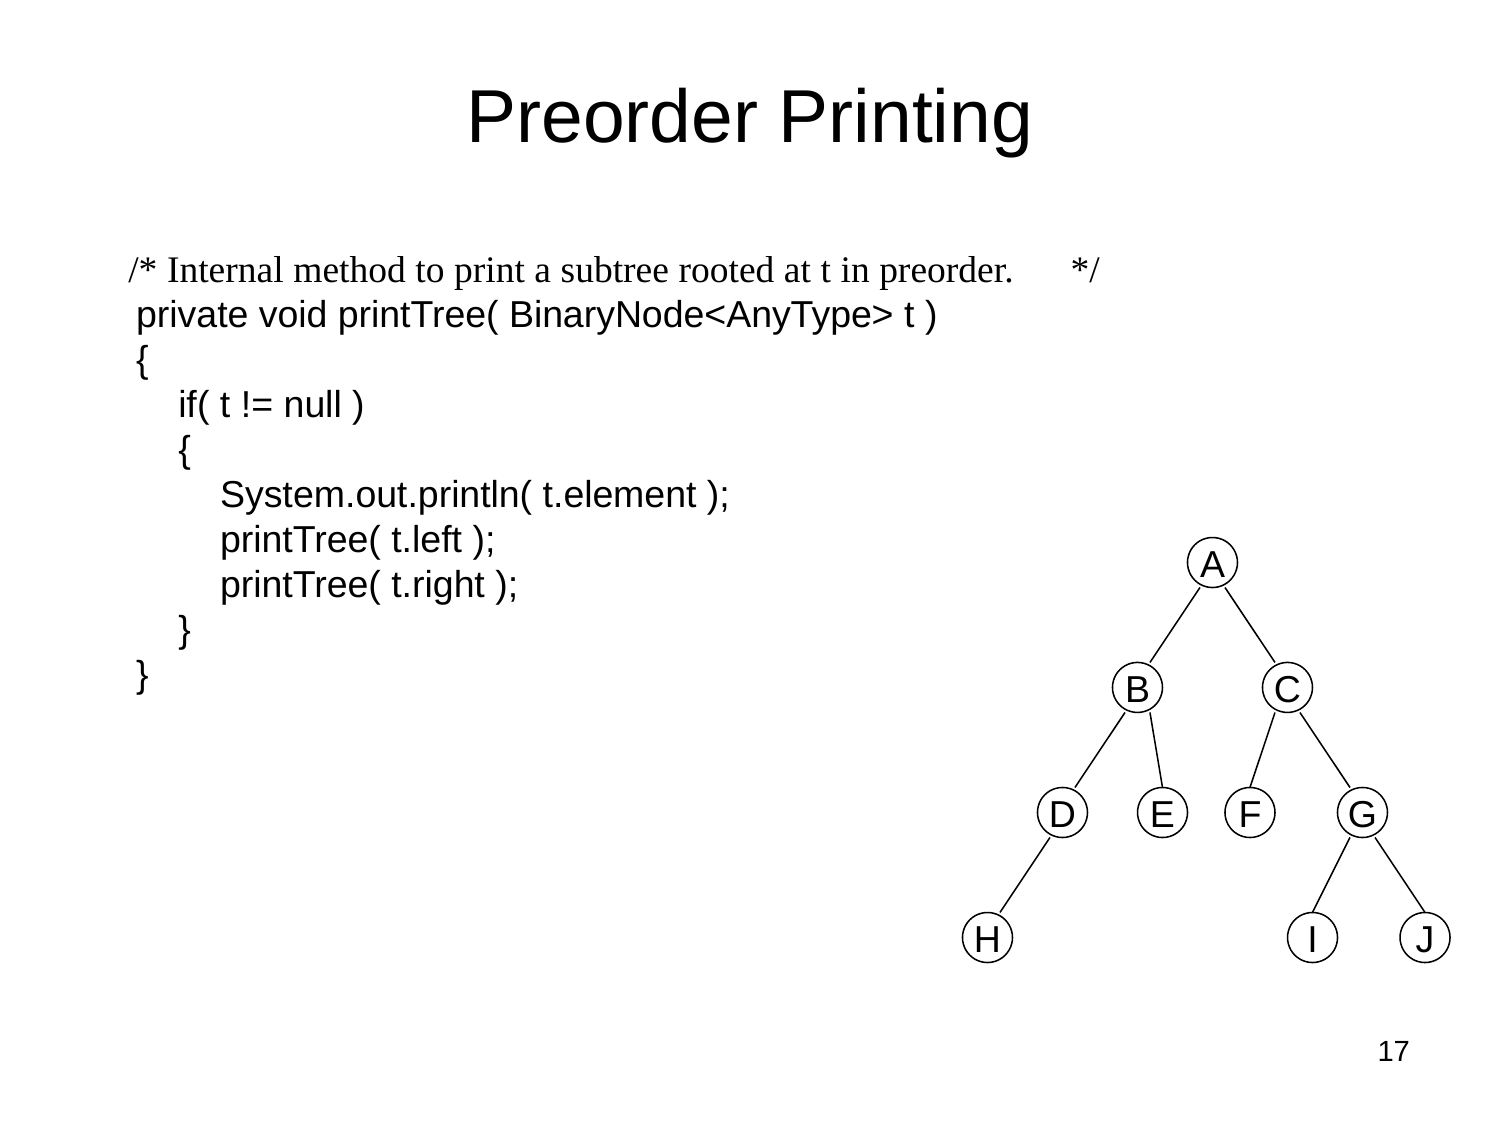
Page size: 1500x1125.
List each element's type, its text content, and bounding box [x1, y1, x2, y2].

text_box /* Internal method to print a subtree rooted at t in preorder. */ private void printTree( BinaryNode<AnyType> t ) { if( t != null ) { System.out.println( t.element ); printTree( t.left ); printTree( t.right ); } } [37, 237, 1338, 703]
slide_number 17 [1074, 1024, 1426, 1103]
title Preorder Printing [112, 37, 1388, 188]
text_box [962, 537, 1451, 963]
